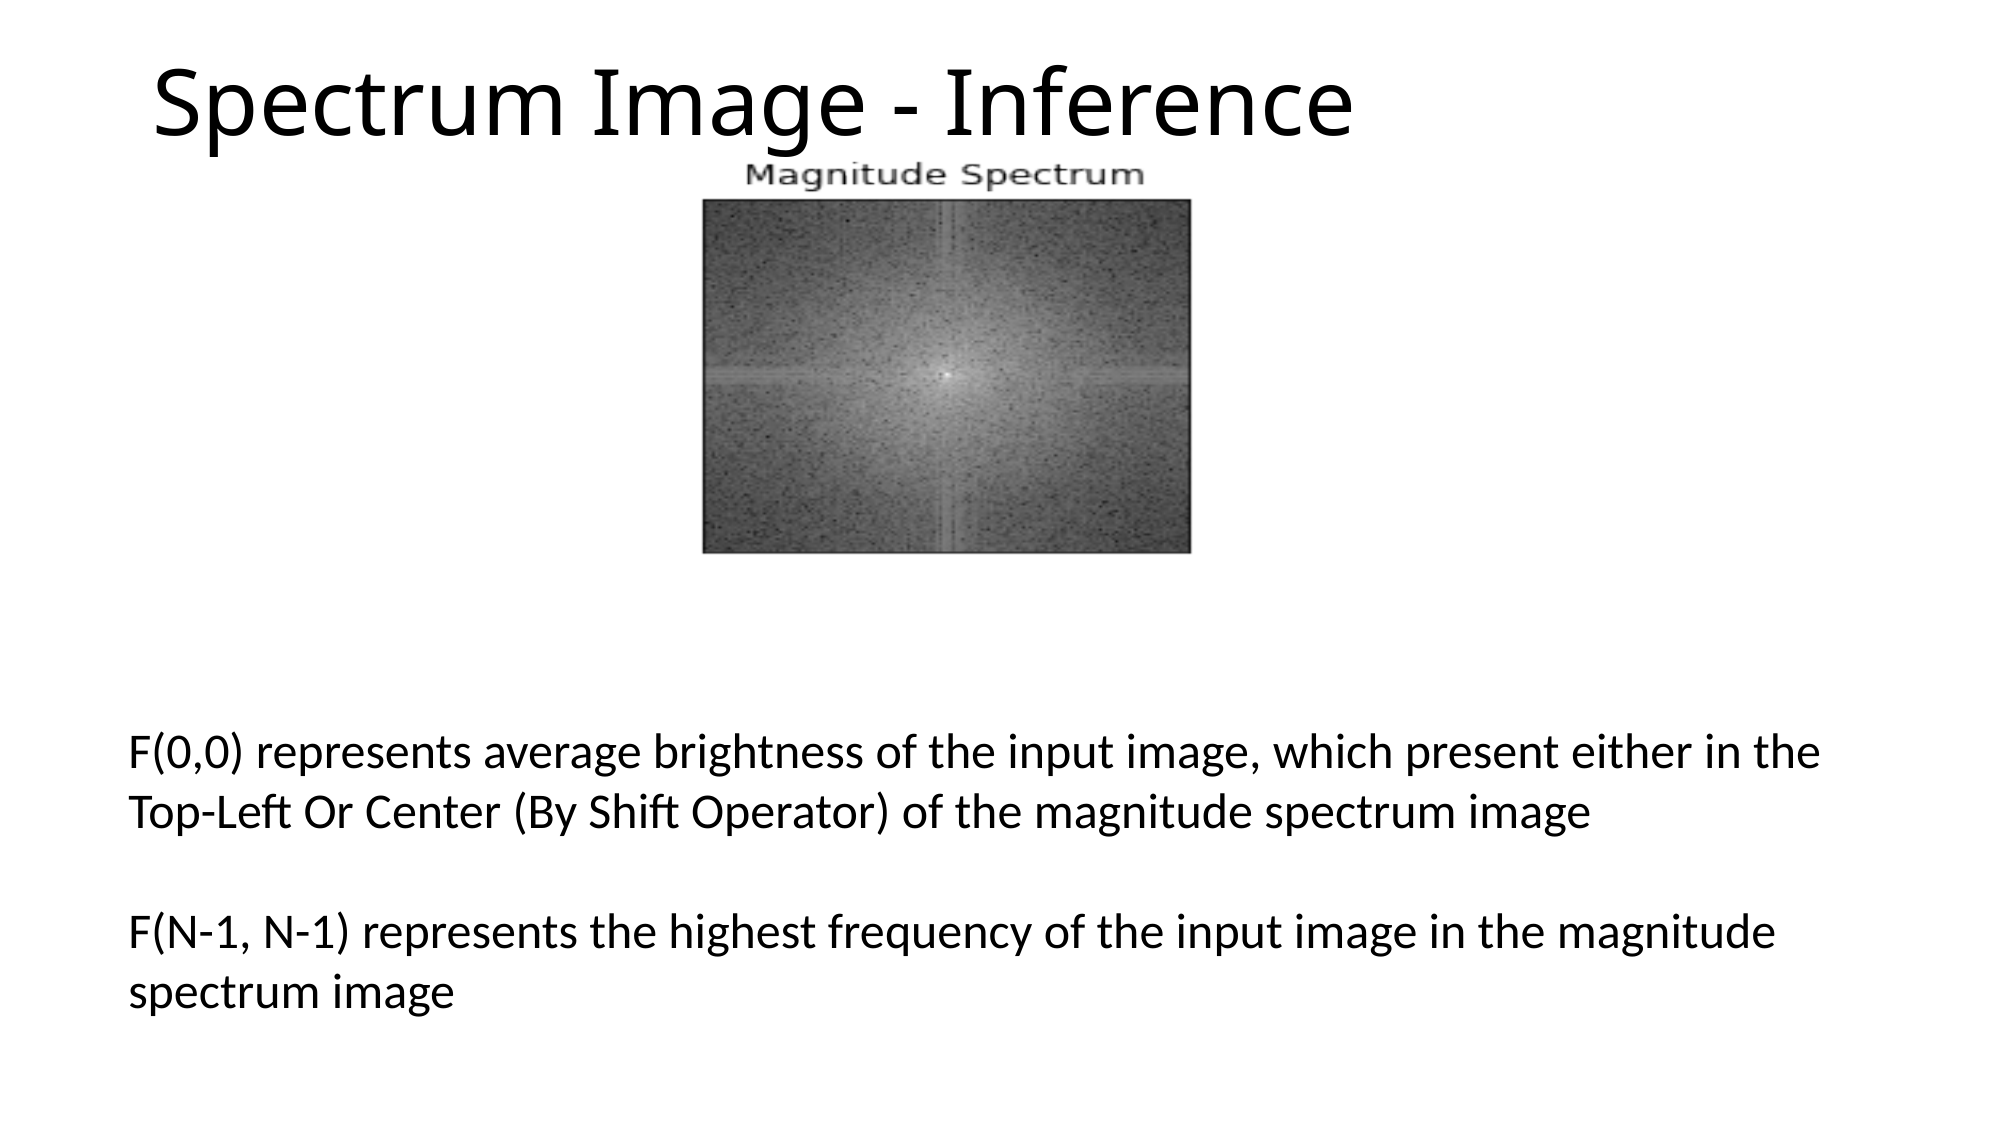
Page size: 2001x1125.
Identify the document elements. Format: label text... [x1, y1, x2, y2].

picture [668, 146, 1212, 578]
title Spectrum Image - Inference [137, 33, 1863, 178]
text_box F(0,0) represents average brightness of the input image, which present either in the Top-Left Or Center (By Shift Operator) of the magnitude spectrum image F(N-1, N-1) represents the highest frequency of the input image in the magnitude spectrum image [113, 651, 1863, 1027]
